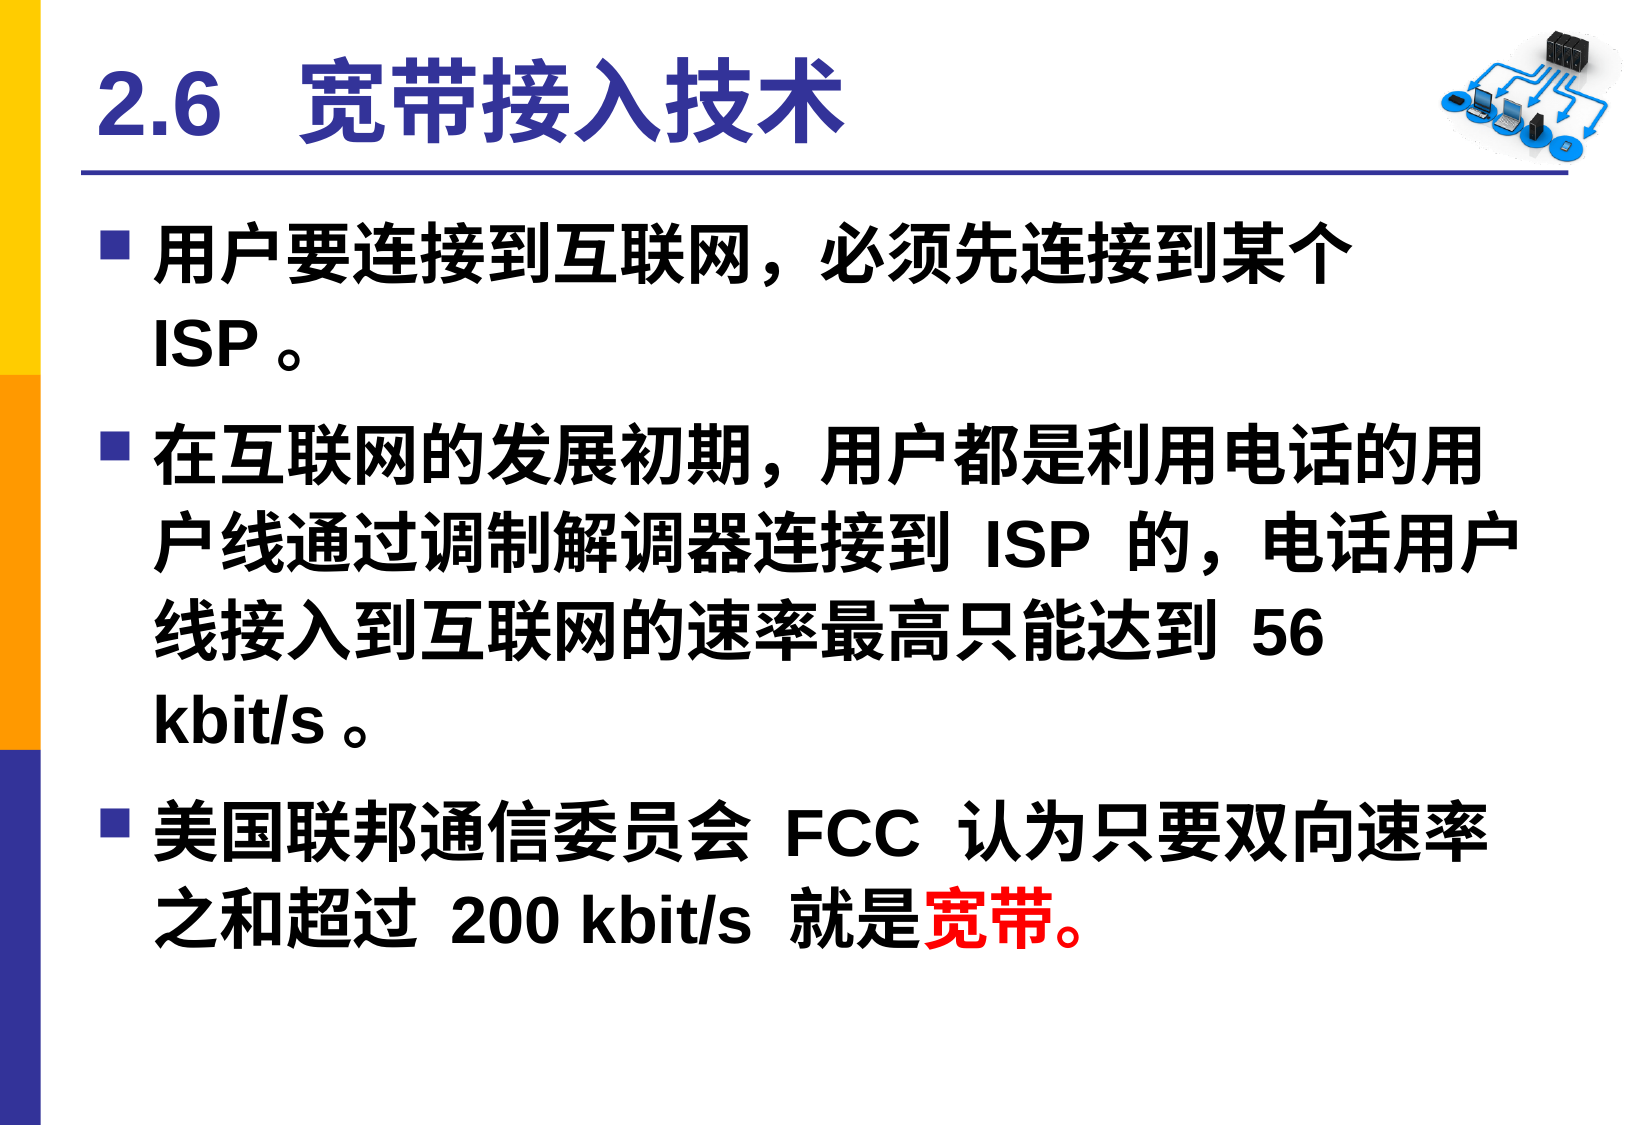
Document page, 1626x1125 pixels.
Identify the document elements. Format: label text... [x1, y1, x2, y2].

title 2.6 宽带接入技术 [81, 30, 1569, 161]
list 用户要连接到互联网，必须先连接到某个 ISP。 在互联网的发展初期，用户都是利用电话的用户线通过调制解调器连接到 ISP 的，电话用户线接入到互联网的速率最高只能达到 56 kbit/s。 美国联邦通信委员会 FCC 认为只要双向速率之和超过 200 kbit/s 就是宽带。 [81, 196, 1569, 1006]
picture [1438, 30, 1624, 165]
